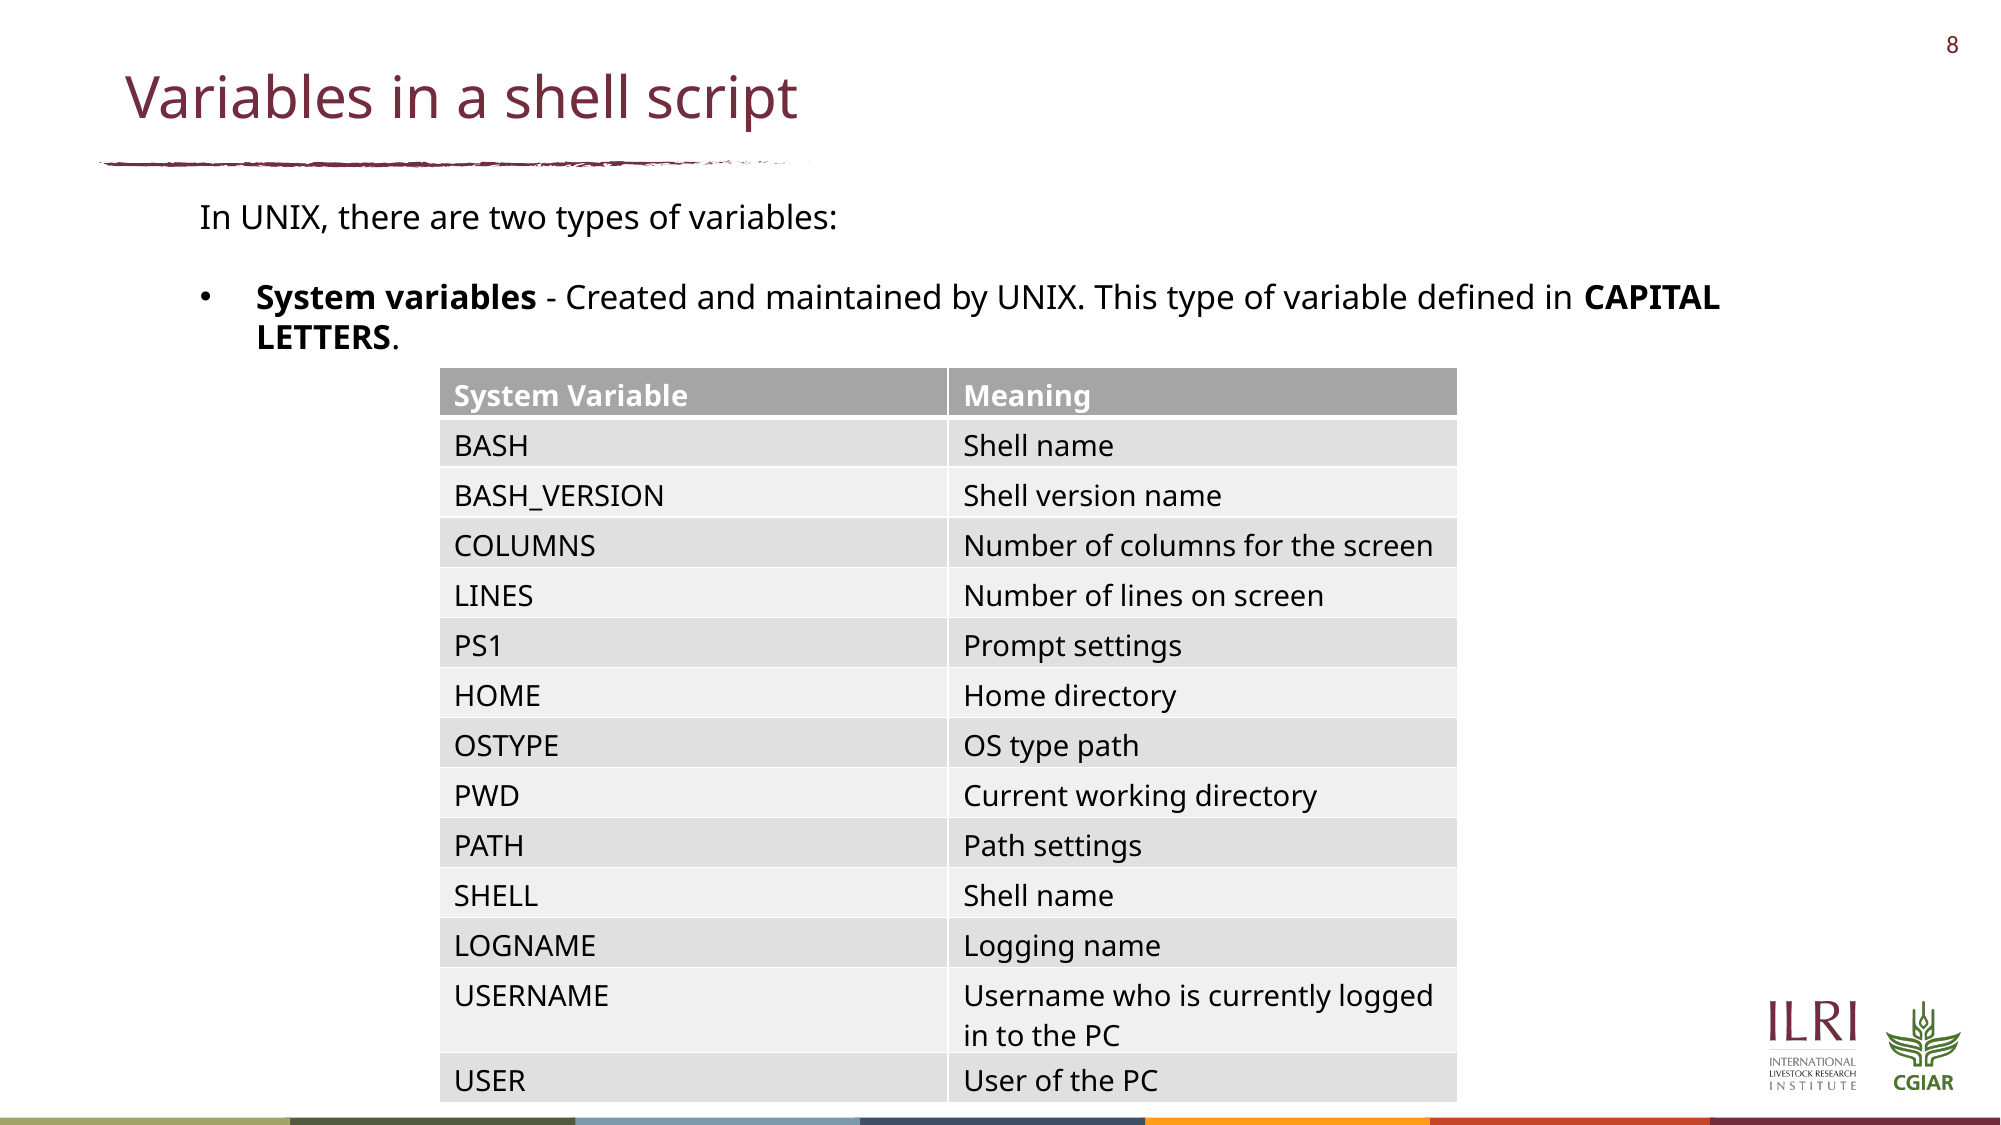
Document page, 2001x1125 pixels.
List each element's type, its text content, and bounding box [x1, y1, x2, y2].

text_box Variables in a shell script [110, 43, 1478, 138]
table_header Meaning [949, 368, 1457, 415]
table_cell Path settings [949, 818, 1457, 867]
table_cell User of the PC [949, 1053, 1457, 1102]
table_cell OS type path [949, 718, 1457, 767]
table_cell OSTYPE [440, 718, 947, 767]
table_cell Current working directory [949, 768, 1457, 817]
picture [1770, 1001, 1961, 1090]
table_cell Logging name [949, 918, 1457, 967]
table_cell PATH [440, 818, 947, 867]
table_cell USERNAME [440, 968, 947, 1052]
table_cell Shell name [949, 868, 1457, 917]
table_cell USER [440, 1053, 947, 1102]
table_cell LINES [440, 568, 947, 617]
table_cell Shell name [949, 420, 1457, 466]
picture [99, 160, 809, 168]
table_cell Username who is currently logged in to the PC [949, 968, 1457, 1052]
table_cell LOGNAME [440, 918, 947, 967]
table_header System Variable [440, 368, 947, 415]
table_cell Prompt settings [949, 618, 1457, 667]
table_cell HOME [440, 668, 947, 717]
table_cell BASH [440, 420, 947, 466]
table_cell PS1 [440, 618, 947, 667]
table_cell SHELL [440, 868, 947, 917]
table_cell Home directory [949, 668, 1457, 717]
table_cell Number of columns for the screen [949, 518, 1457, 567]
table_cell PWD [440, 768, 947, 817]
table_cell Number of lines on screen [949, 568, 1457, 617]
text_box In UNIX, there are two types of variables: System variables - Created and maintained by UNIX. This type of variable defined in CAPITAL LETTERS. [110, 188, 1787, 1082]
table_cell BASH_VERSION [440, 468, 947, 516]
table_cell Shell version name [949, 468, 1457, 516]
table_cell COLUMNS [440, 518, 947, 567]
